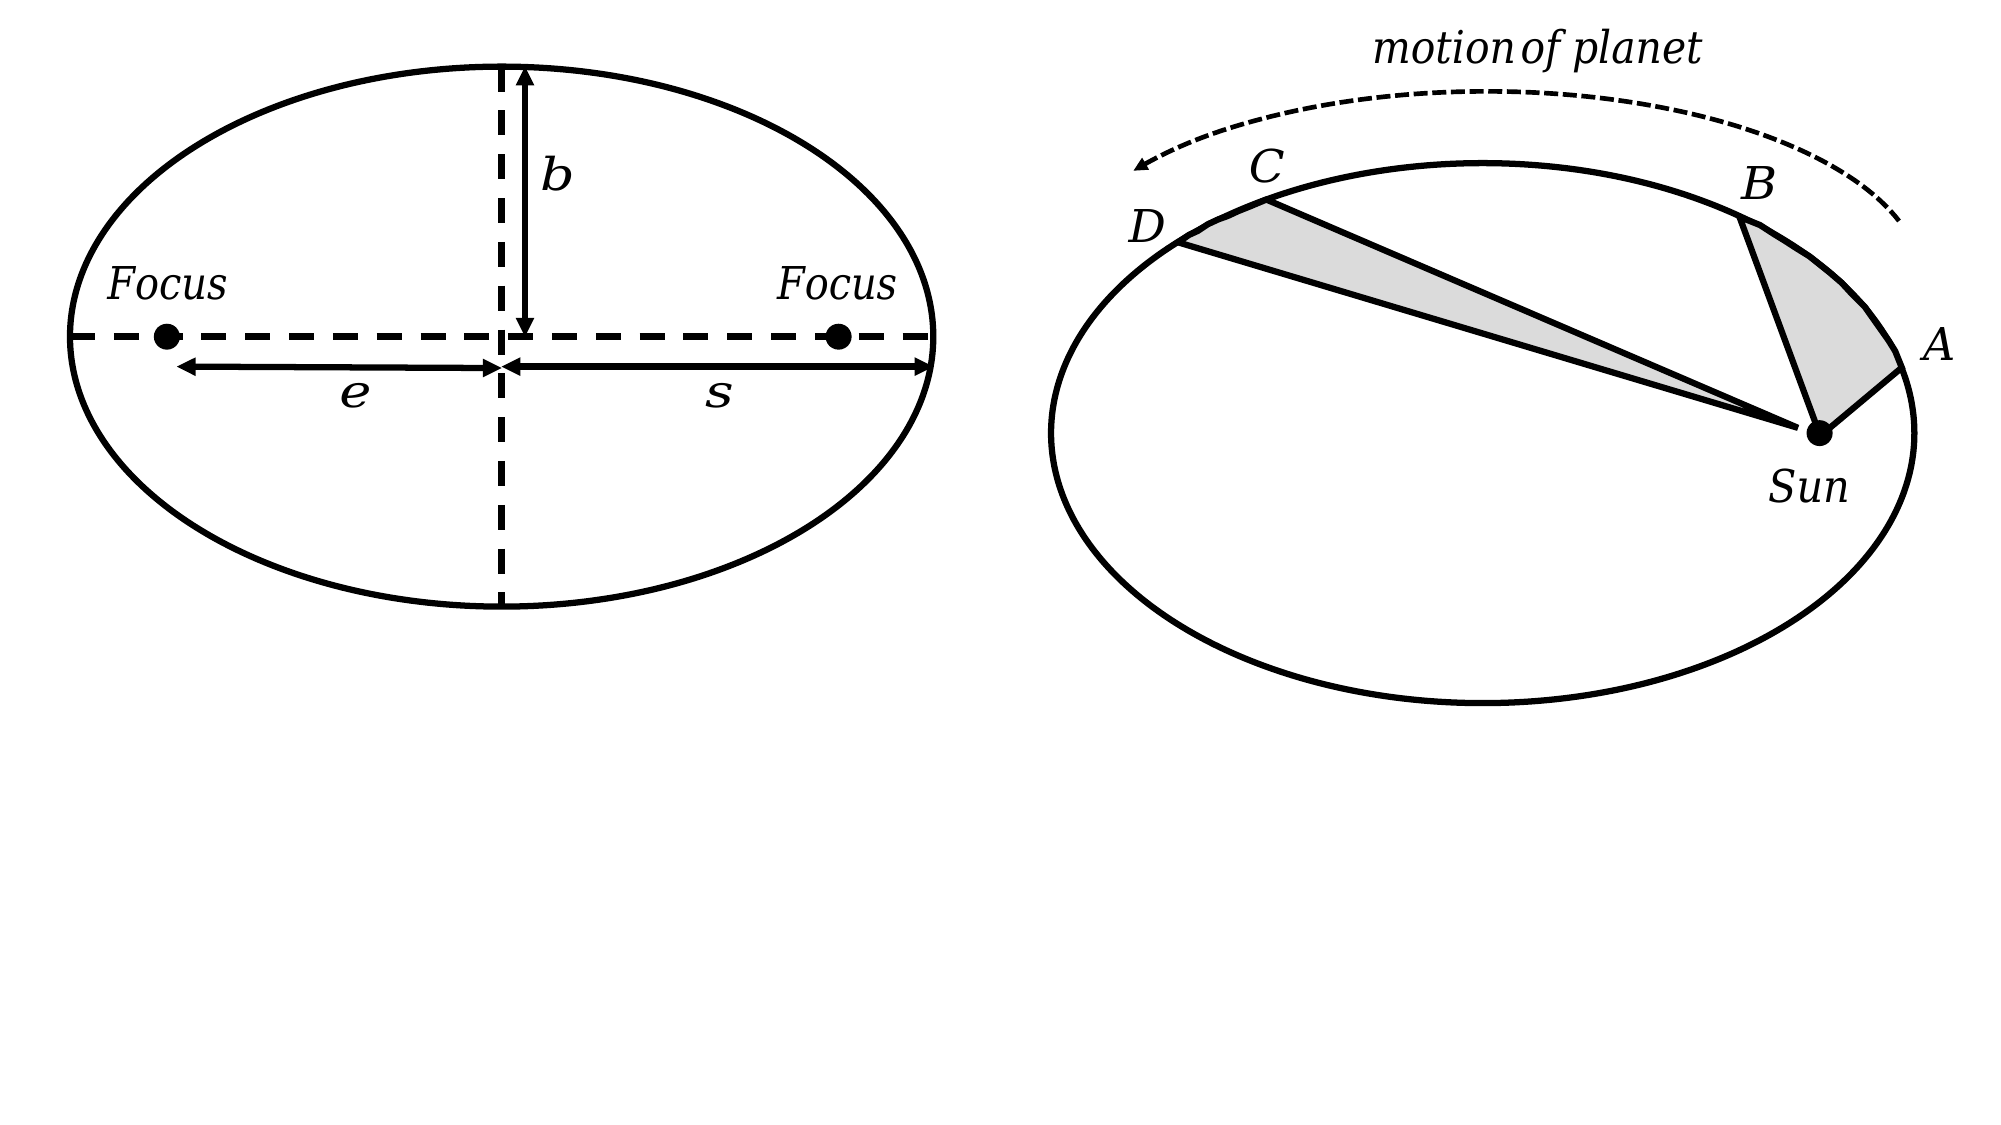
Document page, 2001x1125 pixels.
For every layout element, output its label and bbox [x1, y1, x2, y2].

text_box [1050, 24, 1956, 704]
text_box [69, 66, 934, 607]
